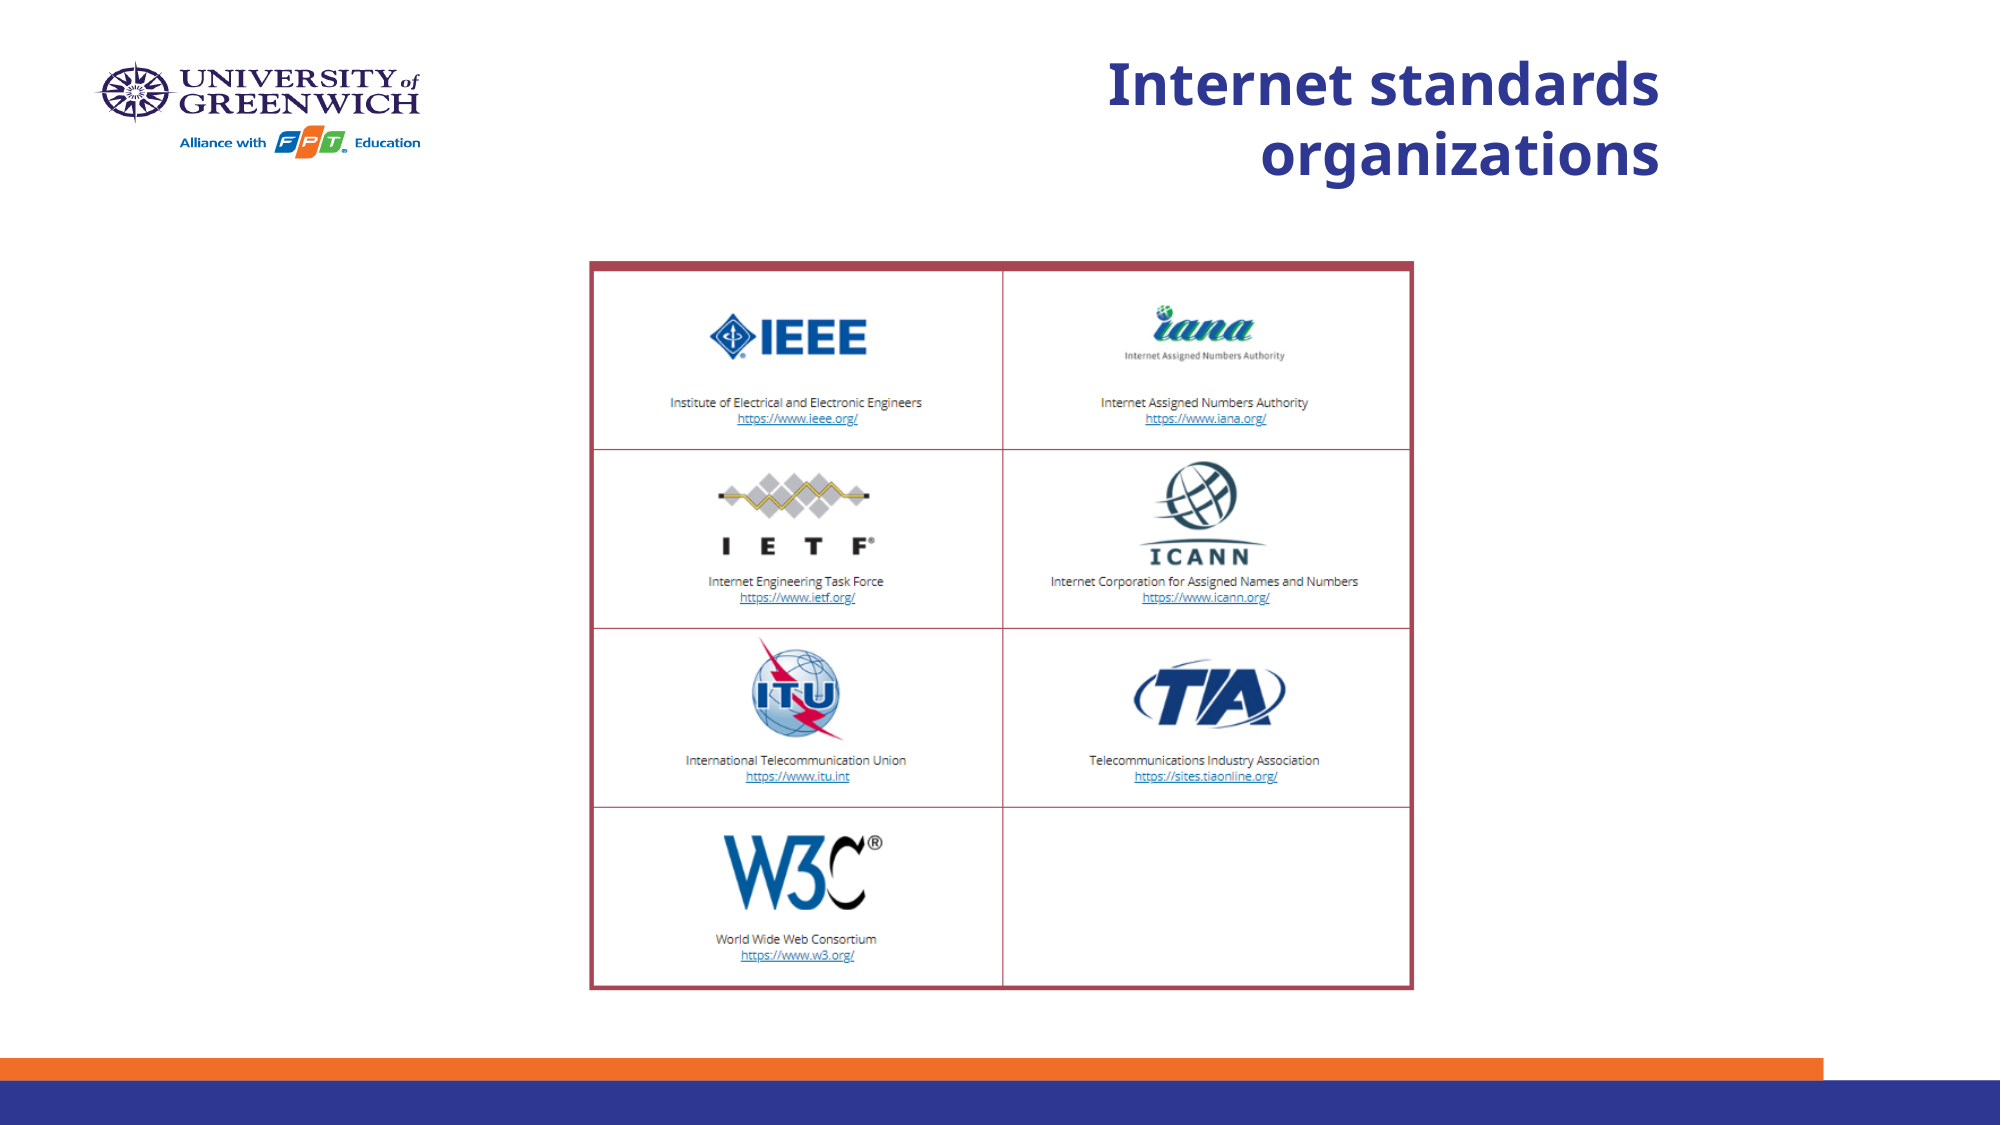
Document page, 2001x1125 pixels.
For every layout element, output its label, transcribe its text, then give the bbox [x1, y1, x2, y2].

title Internet standards organizations [711, 39, 1675, 172]
picture [0, 0, 2000, 1125]
